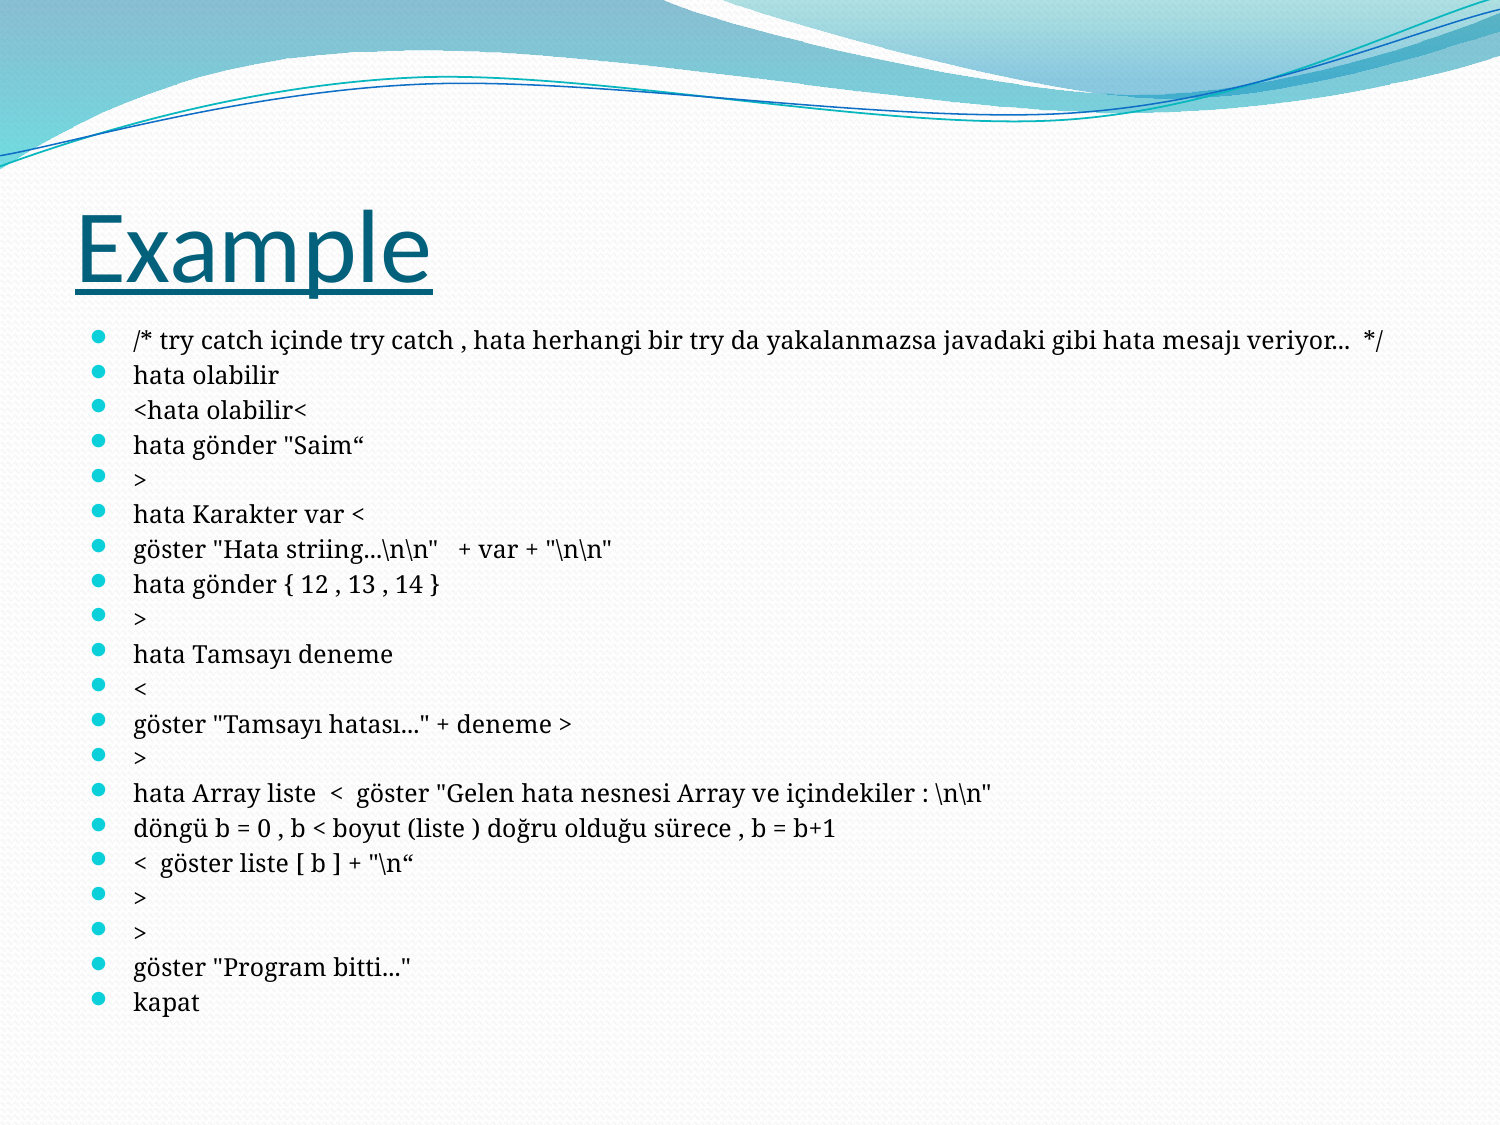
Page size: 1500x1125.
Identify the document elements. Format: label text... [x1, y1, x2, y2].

list /* try catch içinde try catch , hata herhangi bir try da yakalanmazsa javadaki gibi hata mesajı veriyor... */ hata olabilir <hata olabilir< hata gönder "Saim“ > hata Karakter var < göster "Hata striing...\n\n" + var + "\n\n" hata gönder { 12 , 13 , 14 } > hata Tamsayı deneme < göster "Tamsayı hatası..." + deneme > > hata Array liste < göster "Gelen hata nesnesi Array ve içindekiler : \n\n" döngü b = 0 , b < boyut (liste ) doğru olduğu sürece , b = b+1 < göster liste [ b ] + "\n“ > > göster "Program bitti..." kapat [75, 317, 1425, 1038]
title Example [75, 115, 1425, 303]
